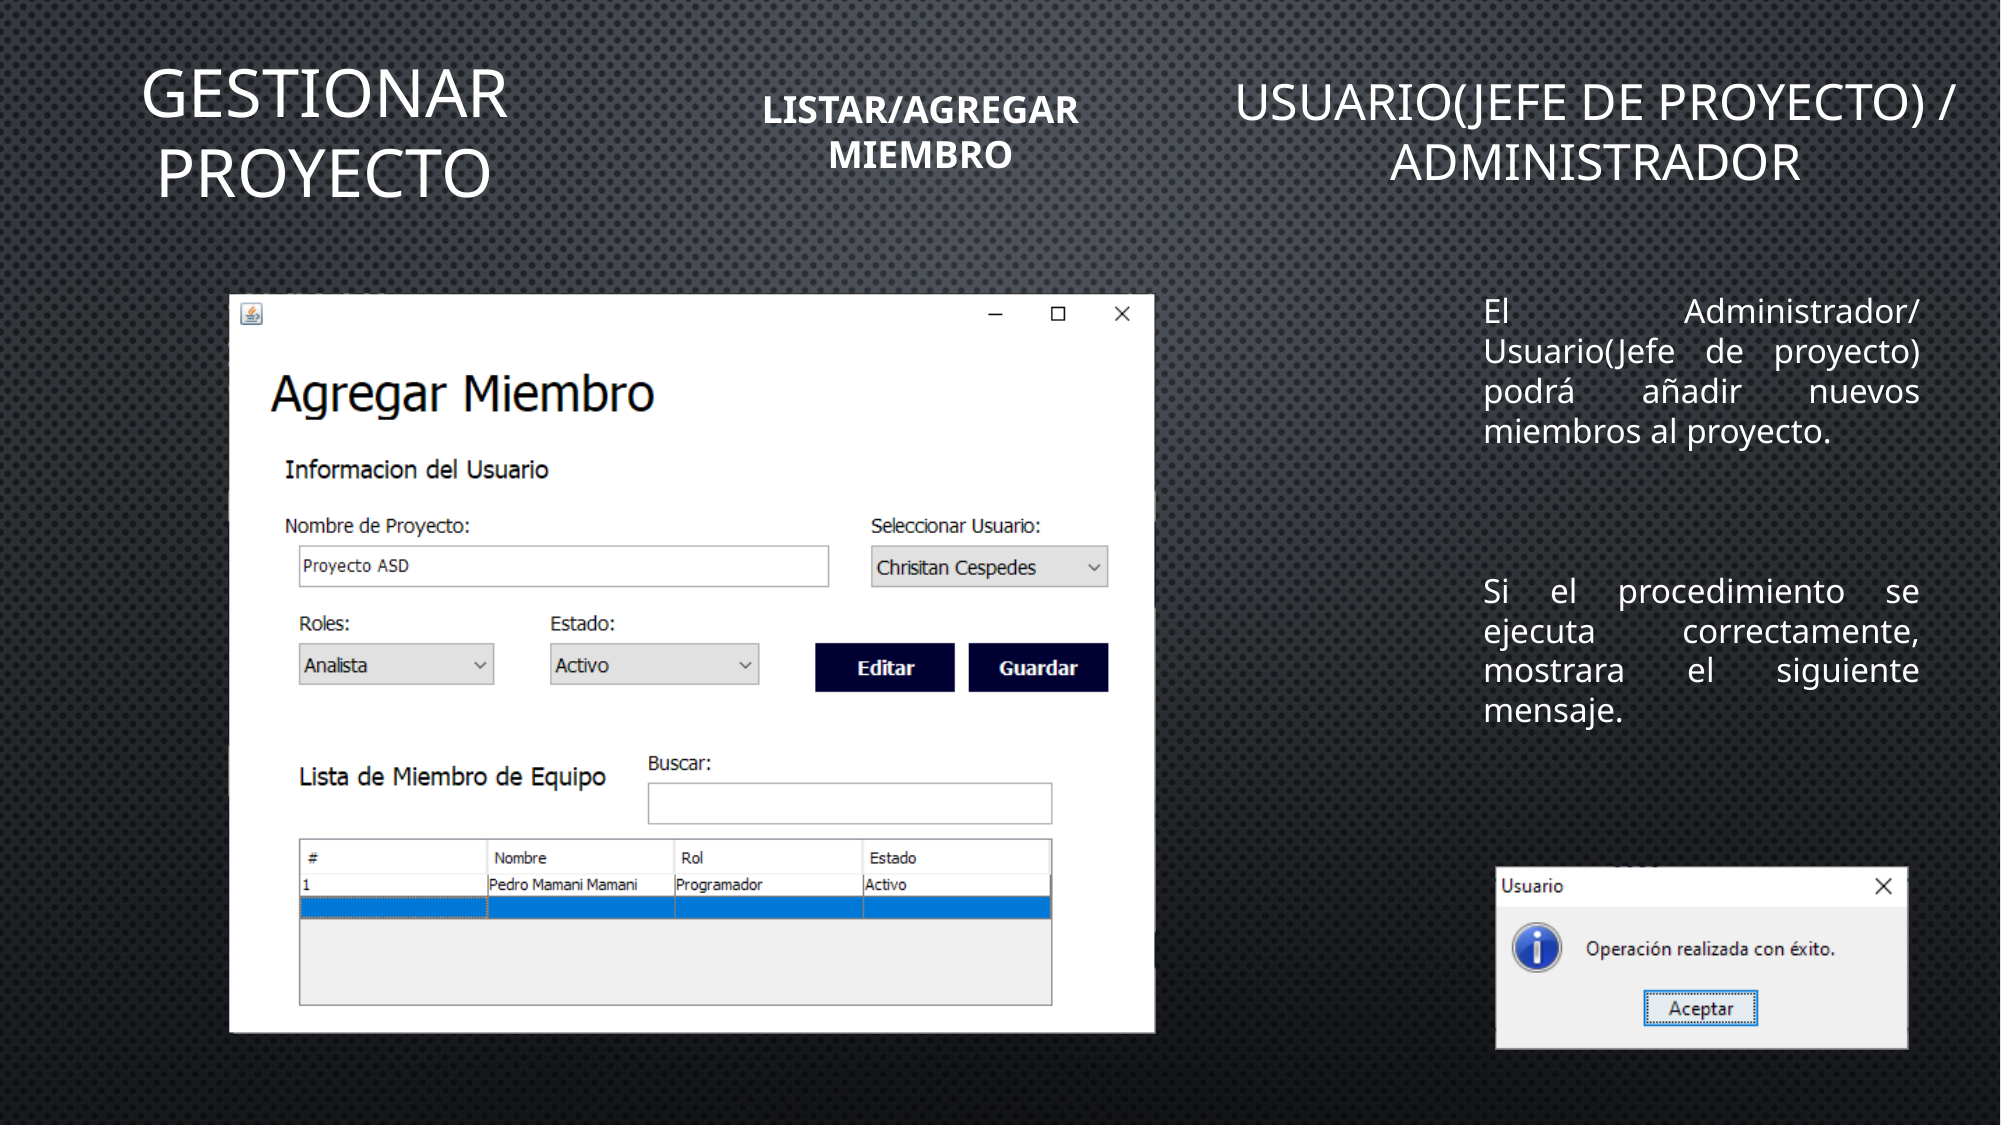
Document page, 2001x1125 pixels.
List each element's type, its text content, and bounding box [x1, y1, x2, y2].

text_box USUARIO(Jefe de proyecto) / ADMINISTRADOR [1191, 0, 2000, 262]
picture [1495, 866, 1909, 1050]
title GESTIONAR PROYECTO [0, 0, 650, 262]
text_box El Administrador/ Usuario(Jefe de proyecto) podrá añadir nuevos miembros al proyecto. [1468, 283, 1936, 458]
picture [227, 292, 1156, 1035]
text_box Listar/AGREGAR MIEMBRO [662, 48, 1179, 213]
text_box Si el procedimiento se ejecuta correctamente, mostrara el siguiente mensaje. [1468, 562, 1936, 737]
